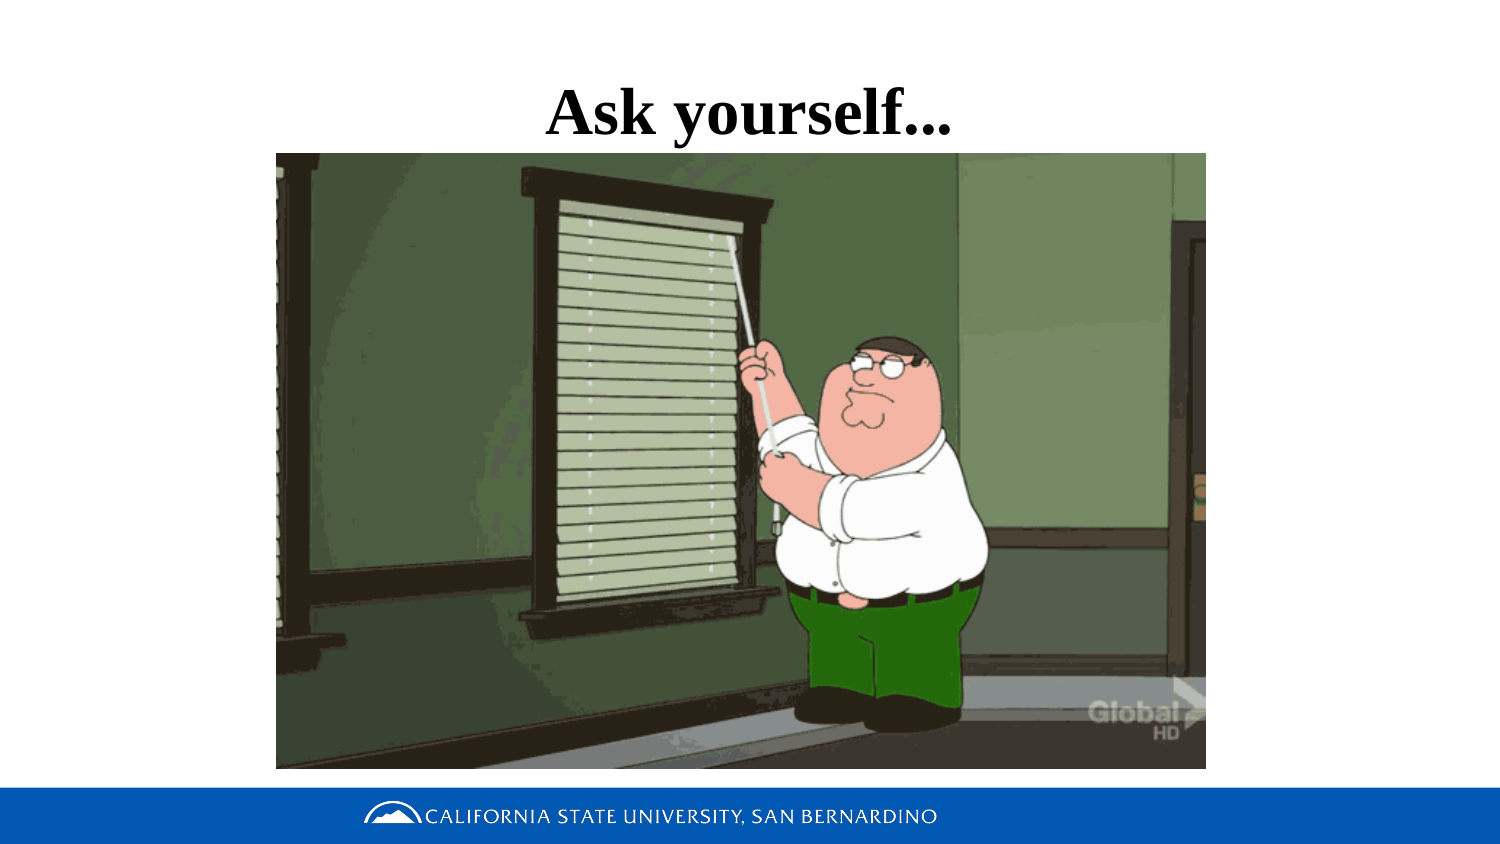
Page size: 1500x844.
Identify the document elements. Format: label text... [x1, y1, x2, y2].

picture [275, 152, 1206, 769]
picture [350, 787, 950, 837]
title Ask yourself... [112, 37, 1388, 179]
